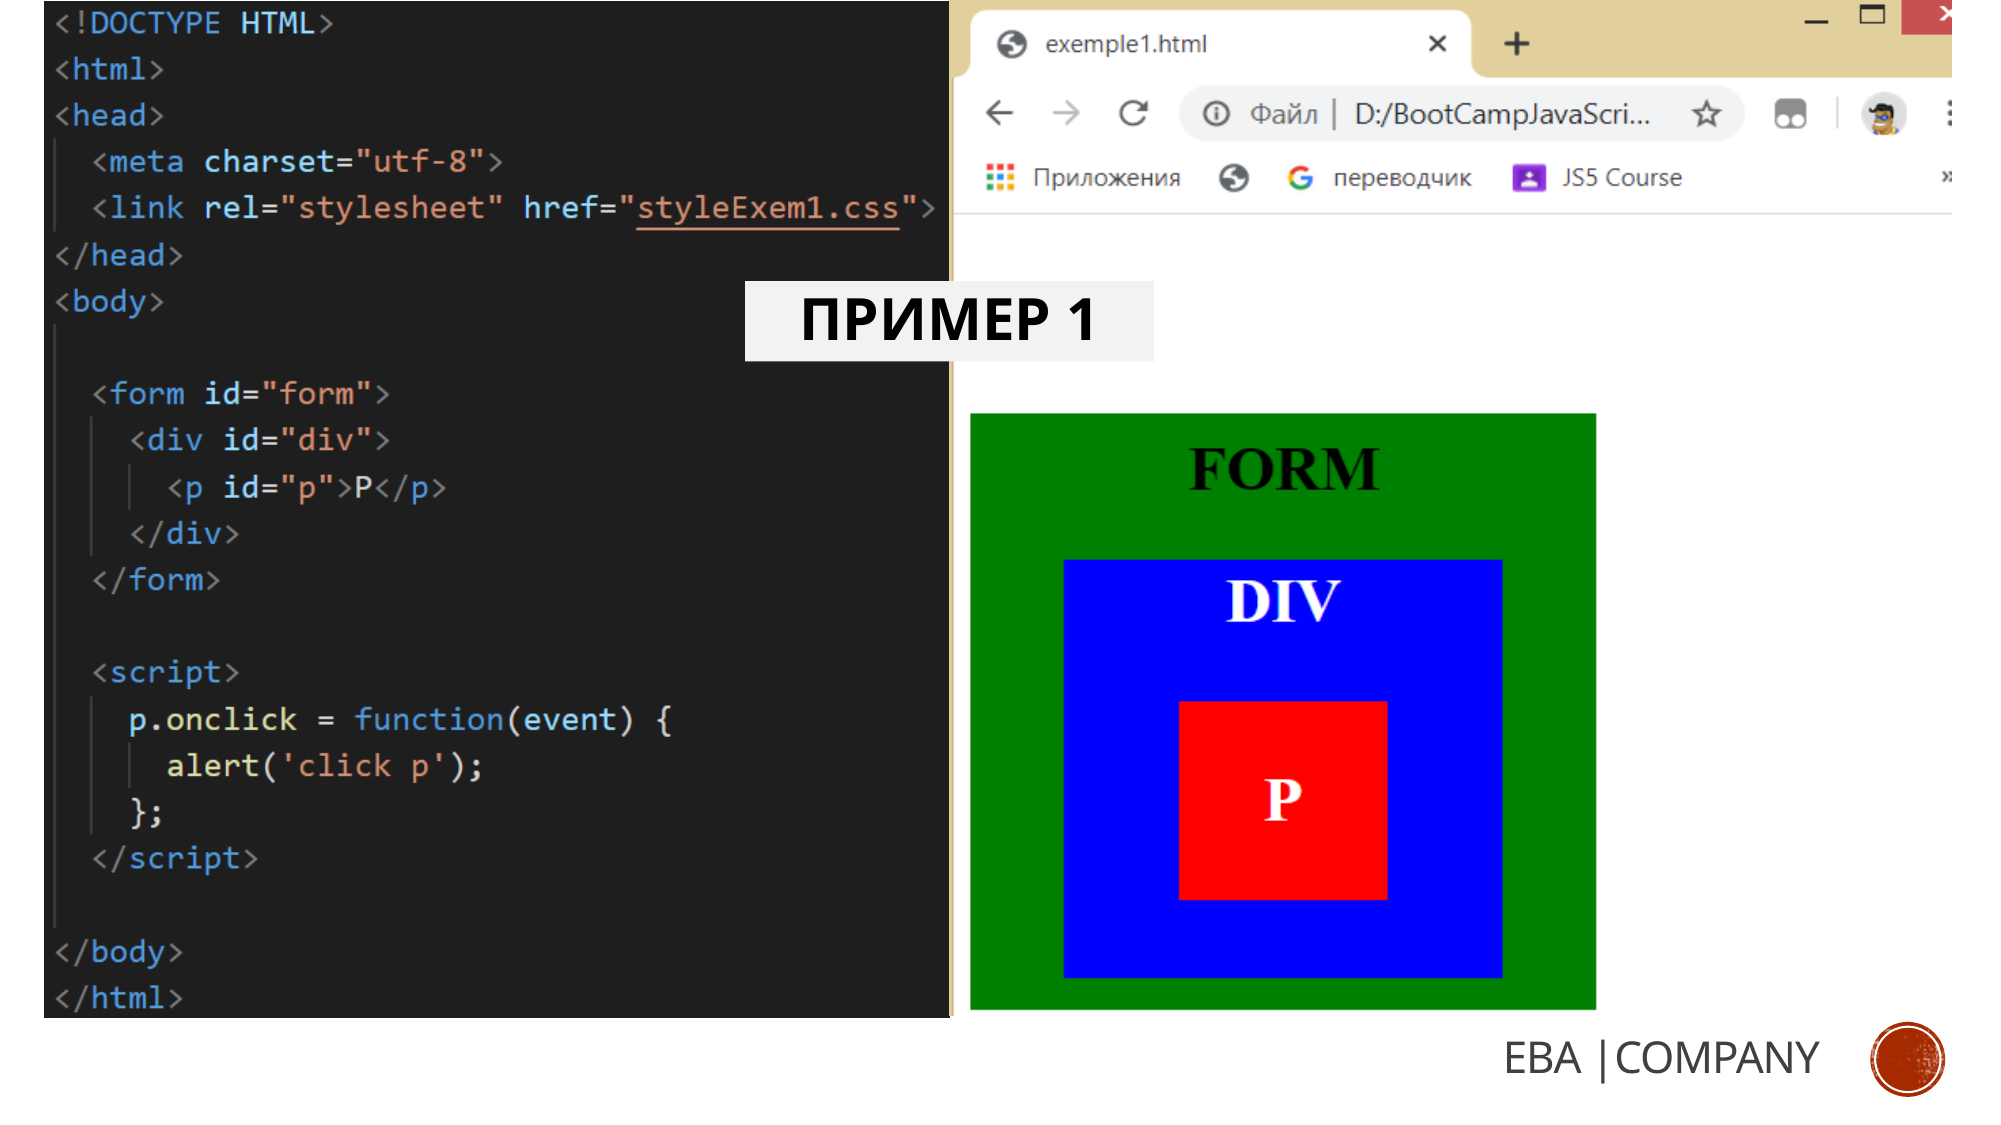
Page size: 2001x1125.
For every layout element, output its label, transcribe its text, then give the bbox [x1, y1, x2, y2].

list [48, 4, 949, 1015]
text_box EBA |COMPANY [1471, 1029, 1852, 1091]
picture [951, 0, 1951, 1014]
